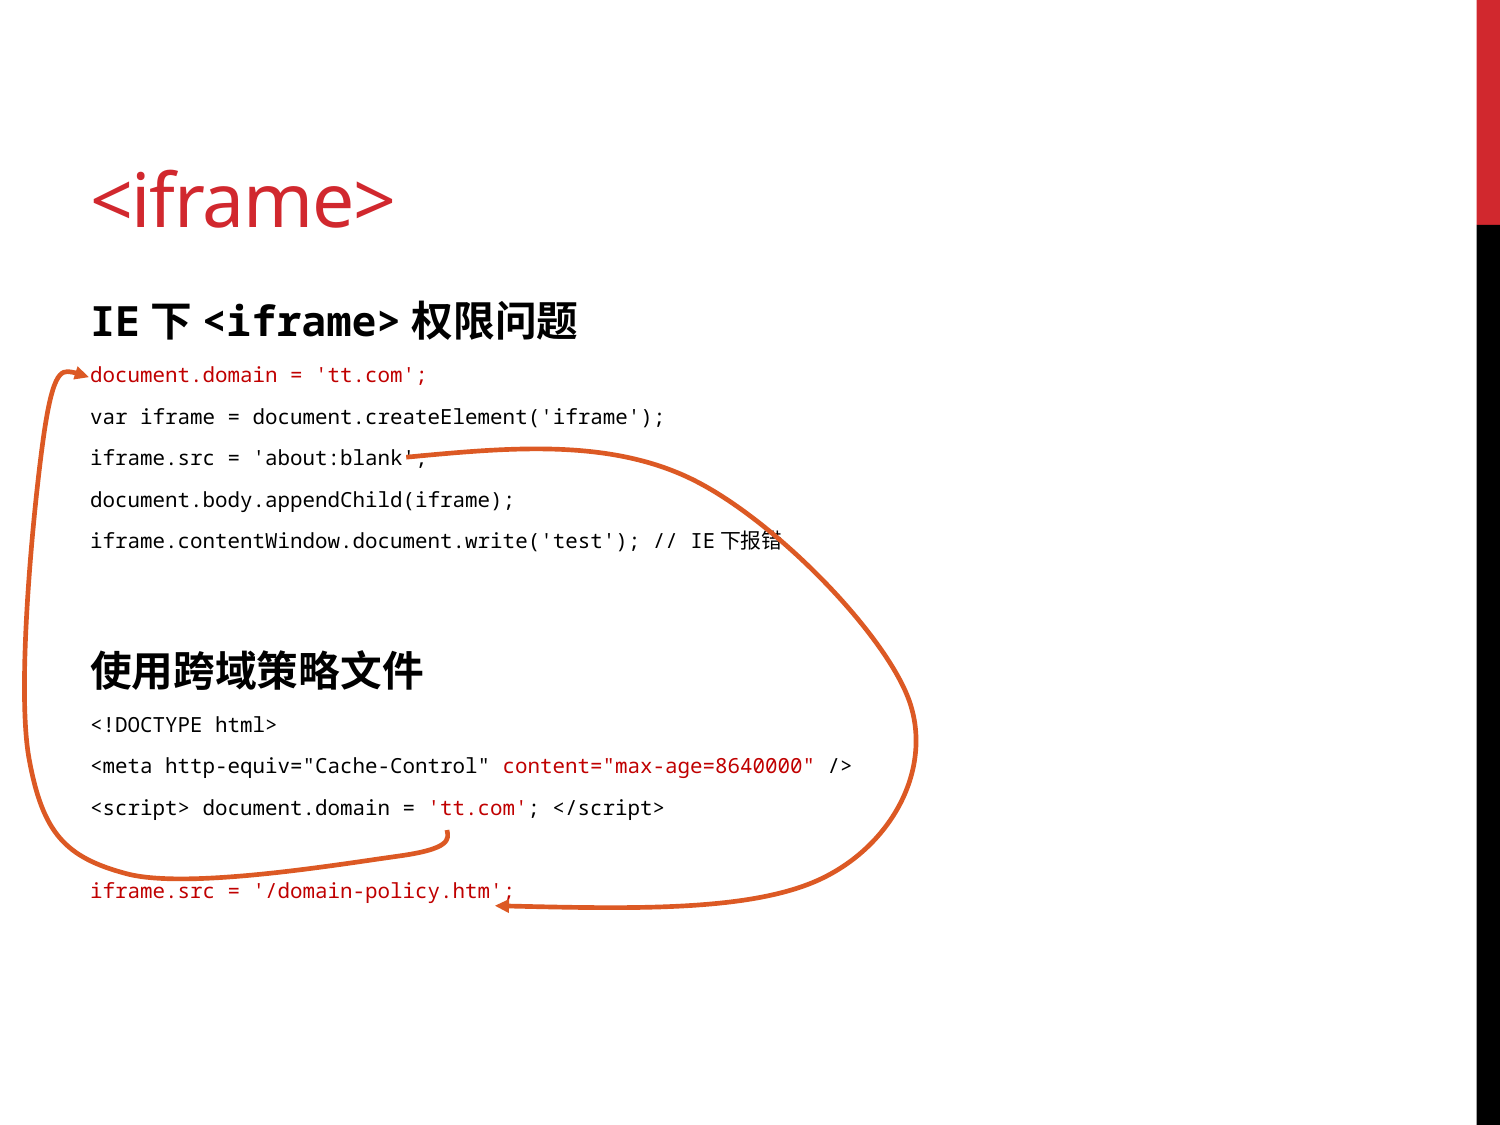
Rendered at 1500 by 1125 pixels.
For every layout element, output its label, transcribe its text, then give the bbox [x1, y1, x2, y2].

text_box [22, 366, 450, 882]
title <iframe> [75, 25, 1025, 250]
list IE下<iframe>权限问题 document.domain = 'tt.com'; var iframe = document.createElement('iframe'); iframe.src = 'about:blank'; document.body.appendChild(iframe); iframe.contentWindow.document.write('test'); // IE下报错 使用跨域策略文件 <!DOCTYPE html> <meta http-equiv="Cache-Control" content="max-age=8640000" /> <script> document.domain = 'tt.com'; </script> iframe.src = '/domain-policy.htm'; [75, 287, 1325, 1005]
text_box [406, 446, 919, 914]
